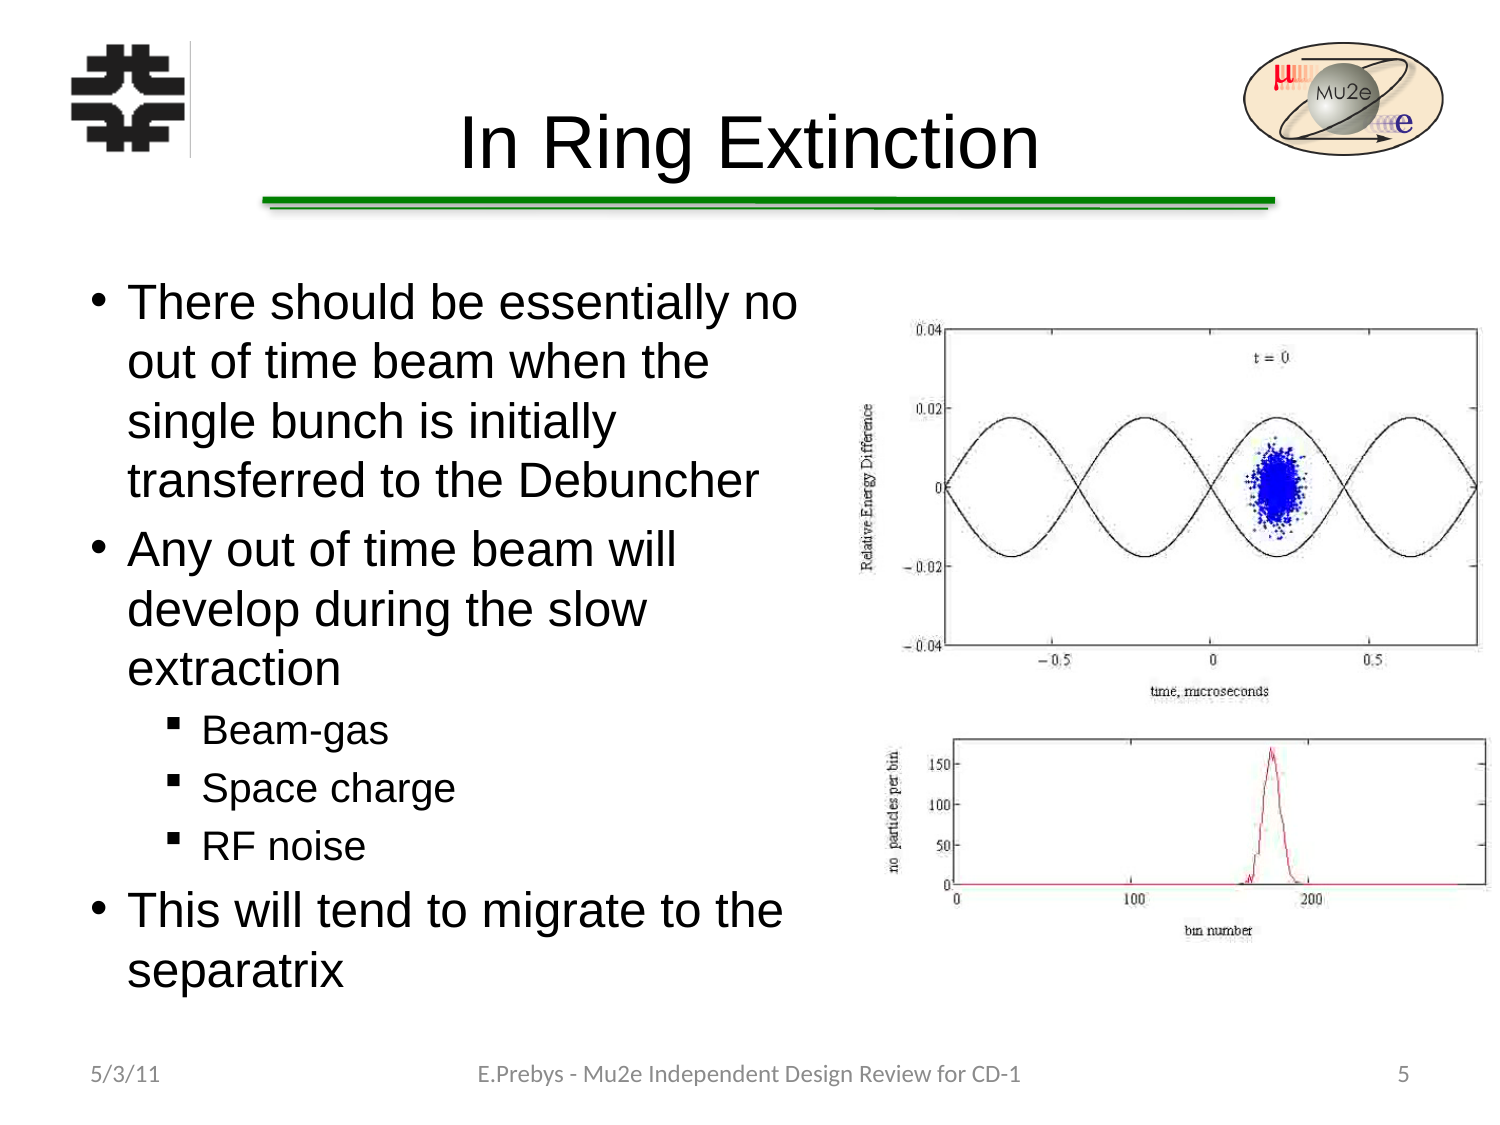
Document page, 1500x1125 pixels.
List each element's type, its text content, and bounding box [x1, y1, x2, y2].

picture [1243, 41, 1444, 156]
picture [64, 41, 199, 158]
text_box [841, 301, 1500, 948]
footer E.Prebys - Mu2e Independent Design Review for CD-1 [425, 1042, 1074, 1103]
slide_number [75, 1042, 425, 1103]
list There should be essentially no out of time beam when the single bunch is initially transferred to the Debuncher Any out of time beam will develop during the slow extraction Beam-gas Space charge RF noise This will tend to migrate to the separatrix [75, 262, 843, 1005]
slide_number 5 [1074, 1042, 1425, 1103]
title In Ring Extinction [75, 45, 1425, 233]
